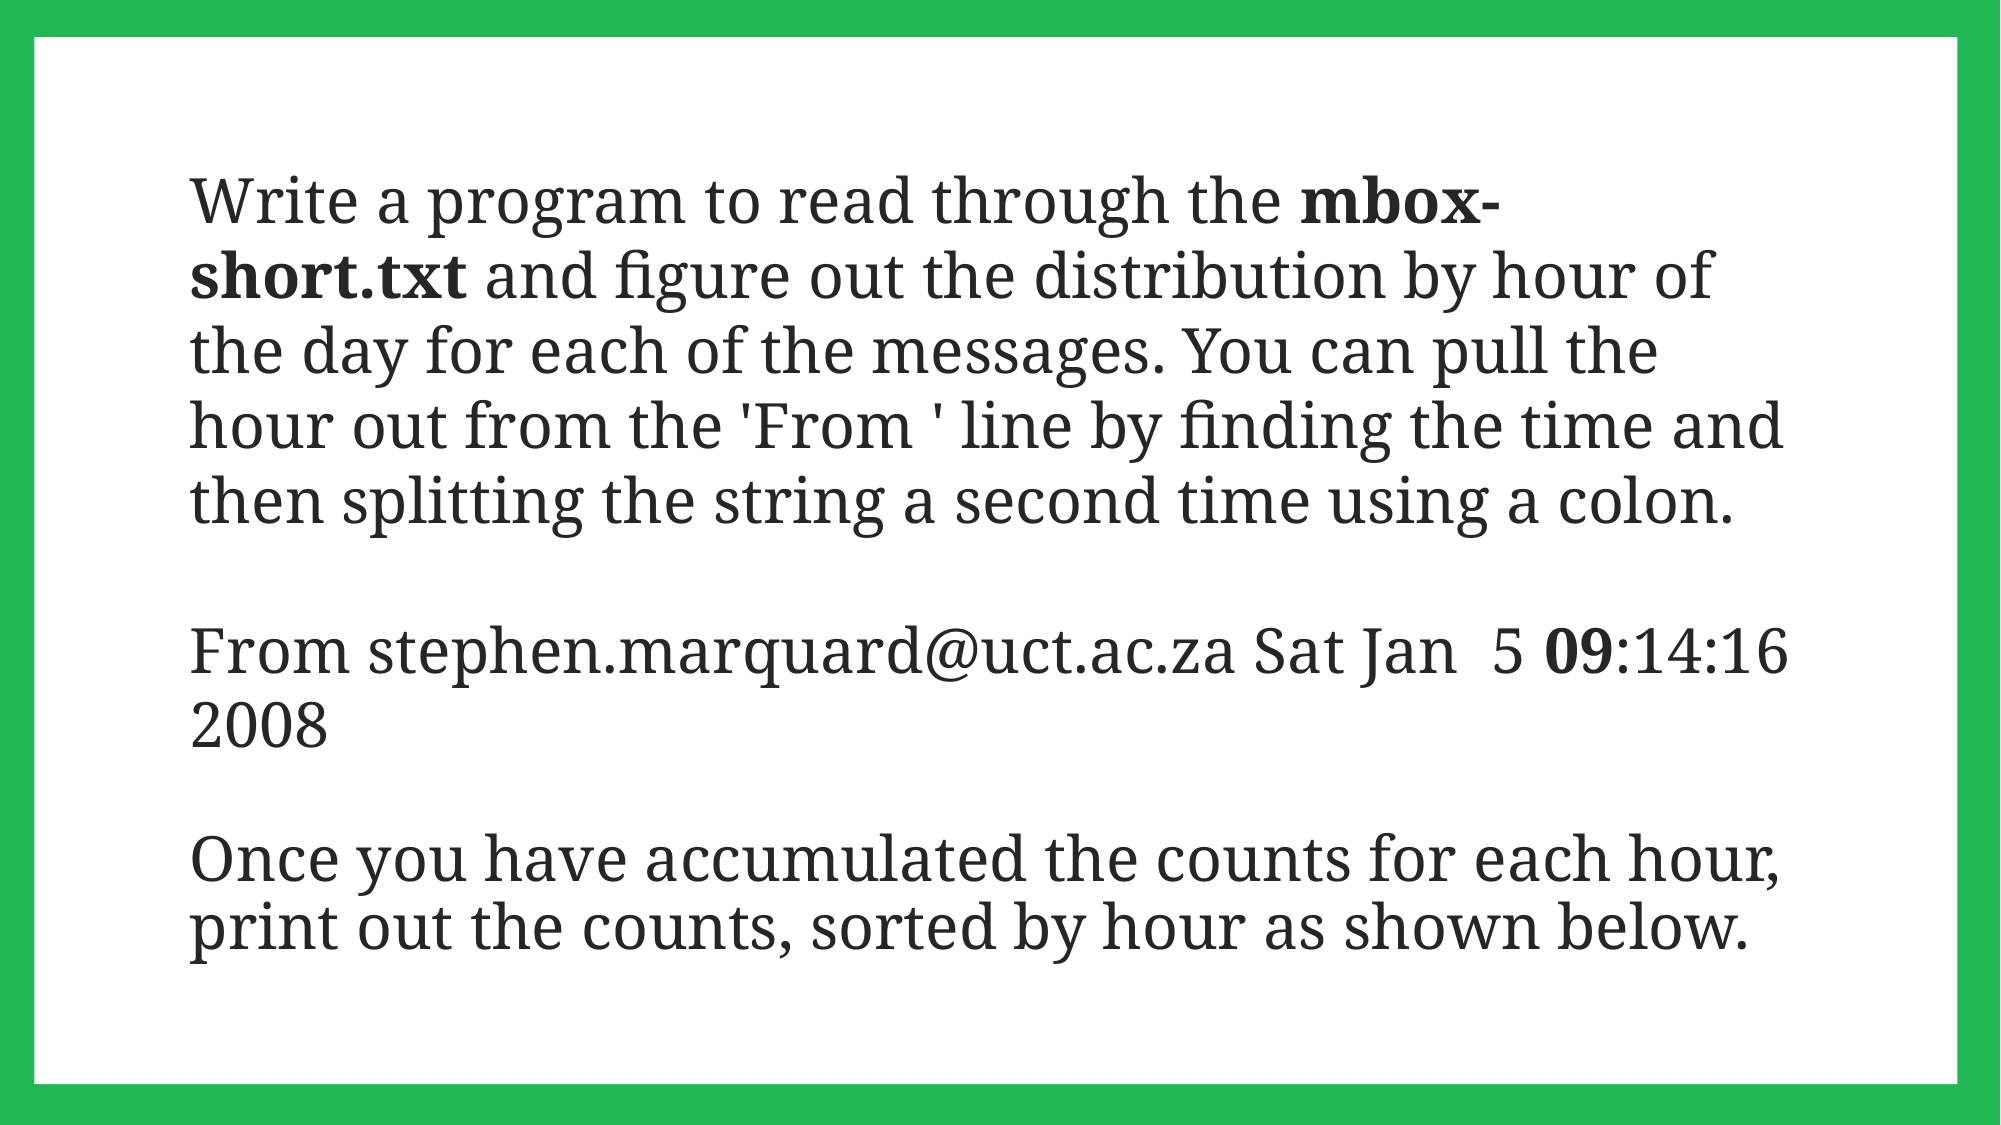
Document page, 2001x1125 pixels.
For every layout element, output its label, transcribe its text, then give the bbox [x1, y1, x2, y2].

text_box [34, 37, 1958, 1085]
title Write a program to read through the mbox-short.txt and figure out the distribution by hour of the day for each of the messages. You can pull the hour out from the 'From ' line by finding the time and then splitting the string a second time using a colon. From stephen.marquard@uct.ac.za Sat Jan 5 09:14:16 2008 Once you have accumulated the counts for each hour, print out the counts, sorted by hour as shown below. [174, 105, 1825, 1019]
text_box [0, 0, 2000, 1125]
